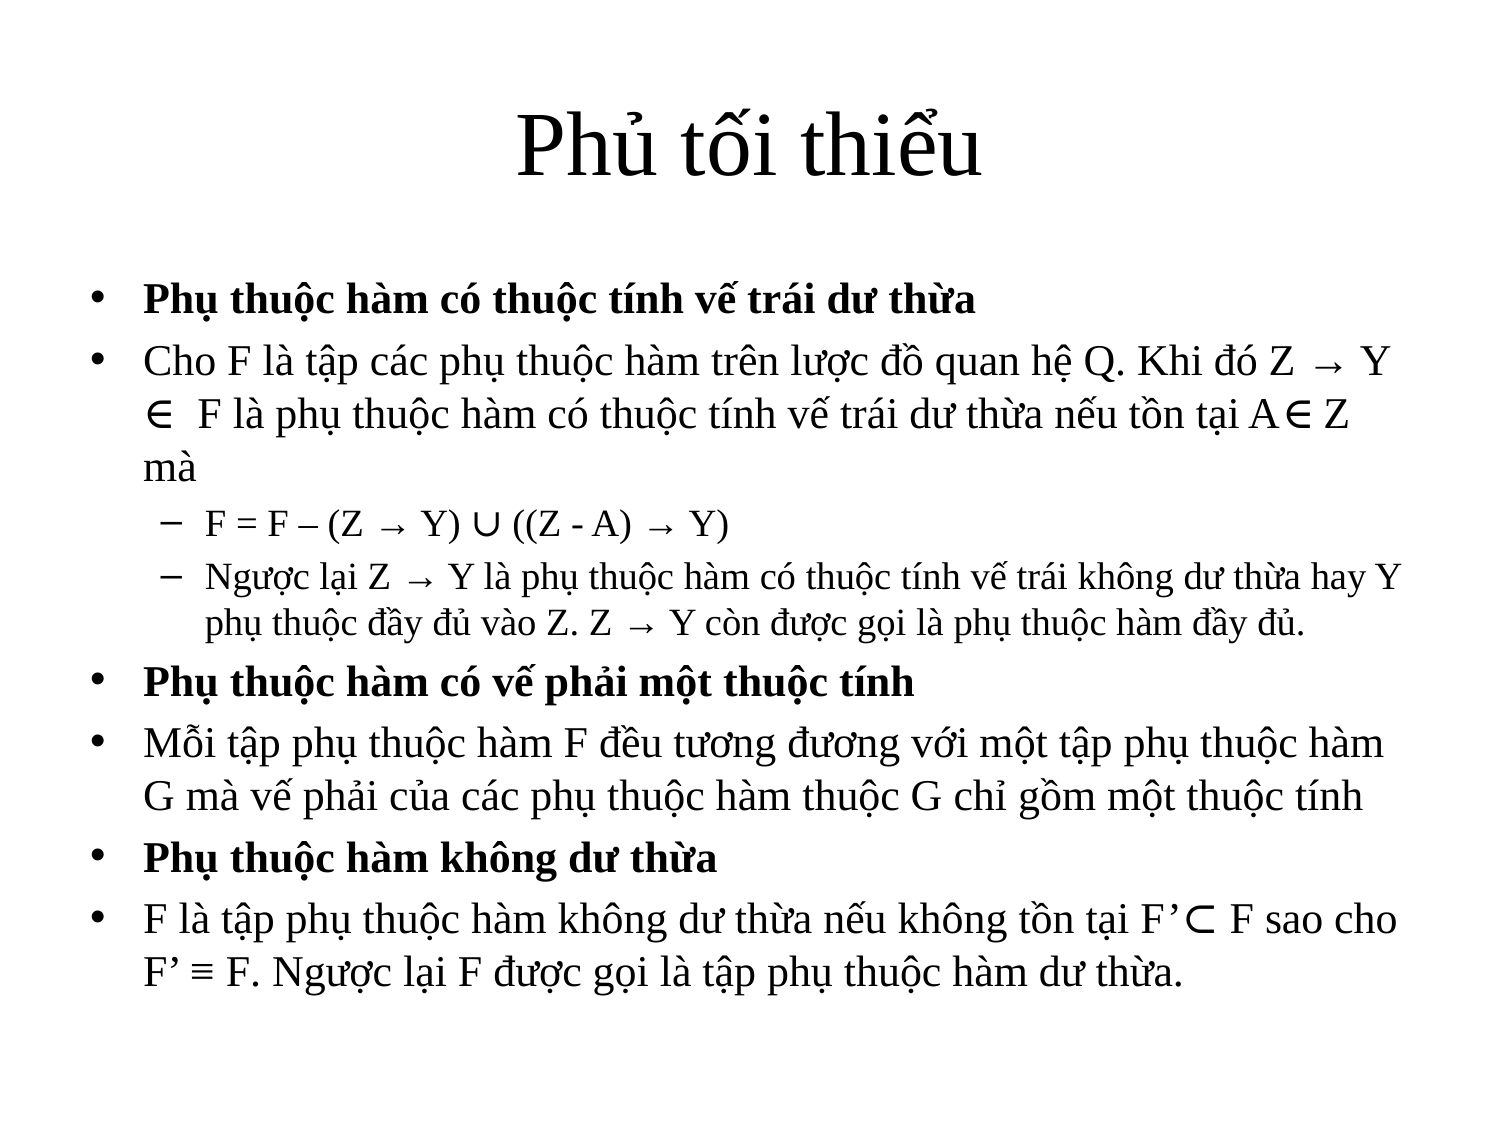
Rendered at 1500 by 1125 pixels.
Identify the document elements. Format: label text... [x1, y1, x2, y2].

list Phụ thuộc hàm có thuộc tính vế trái dư thừa Cho F là tập các phụ thuộc hàm trên lược đồ quan hệ Q. Khi đó Z → Y ∈ F là phụ thuộc hàm có thuộc tính vế trái dư thừa nếu tồn tại A∈ Z mà F = F – (Z → Y) ∪ ((Z - A) → Y) Ngược lại Z → Y là phụ thuộc hàm có thuộc tính vế trái không dư thừa hay Y phụ thuộc đầy đủ vào Z. Z → Y còn được gọi là phụ thuộc hàm đầy đủ. Phụ thuộc hàm có vế phải một thuộc tính Mỗi tập phụ thuộc hàm F đều tương đương với một tập phụ thuộc hàm G mà vế phải của các phụ thuộc hàm thuộc G chỉ gồm một thuộc tính Phụ thuộc hàm không dư thừa F là tập phụ thuộc hàm không dư thừa nếu không tồn tại F’⊂ F sao cho F’ ≡ F. Ngược lại F được gọi là tập phụ thuộc hàm dư thừa. [75, 262, 1425, 1005]
title Phủ tối thiểu [75, 45, 1425, 233]
